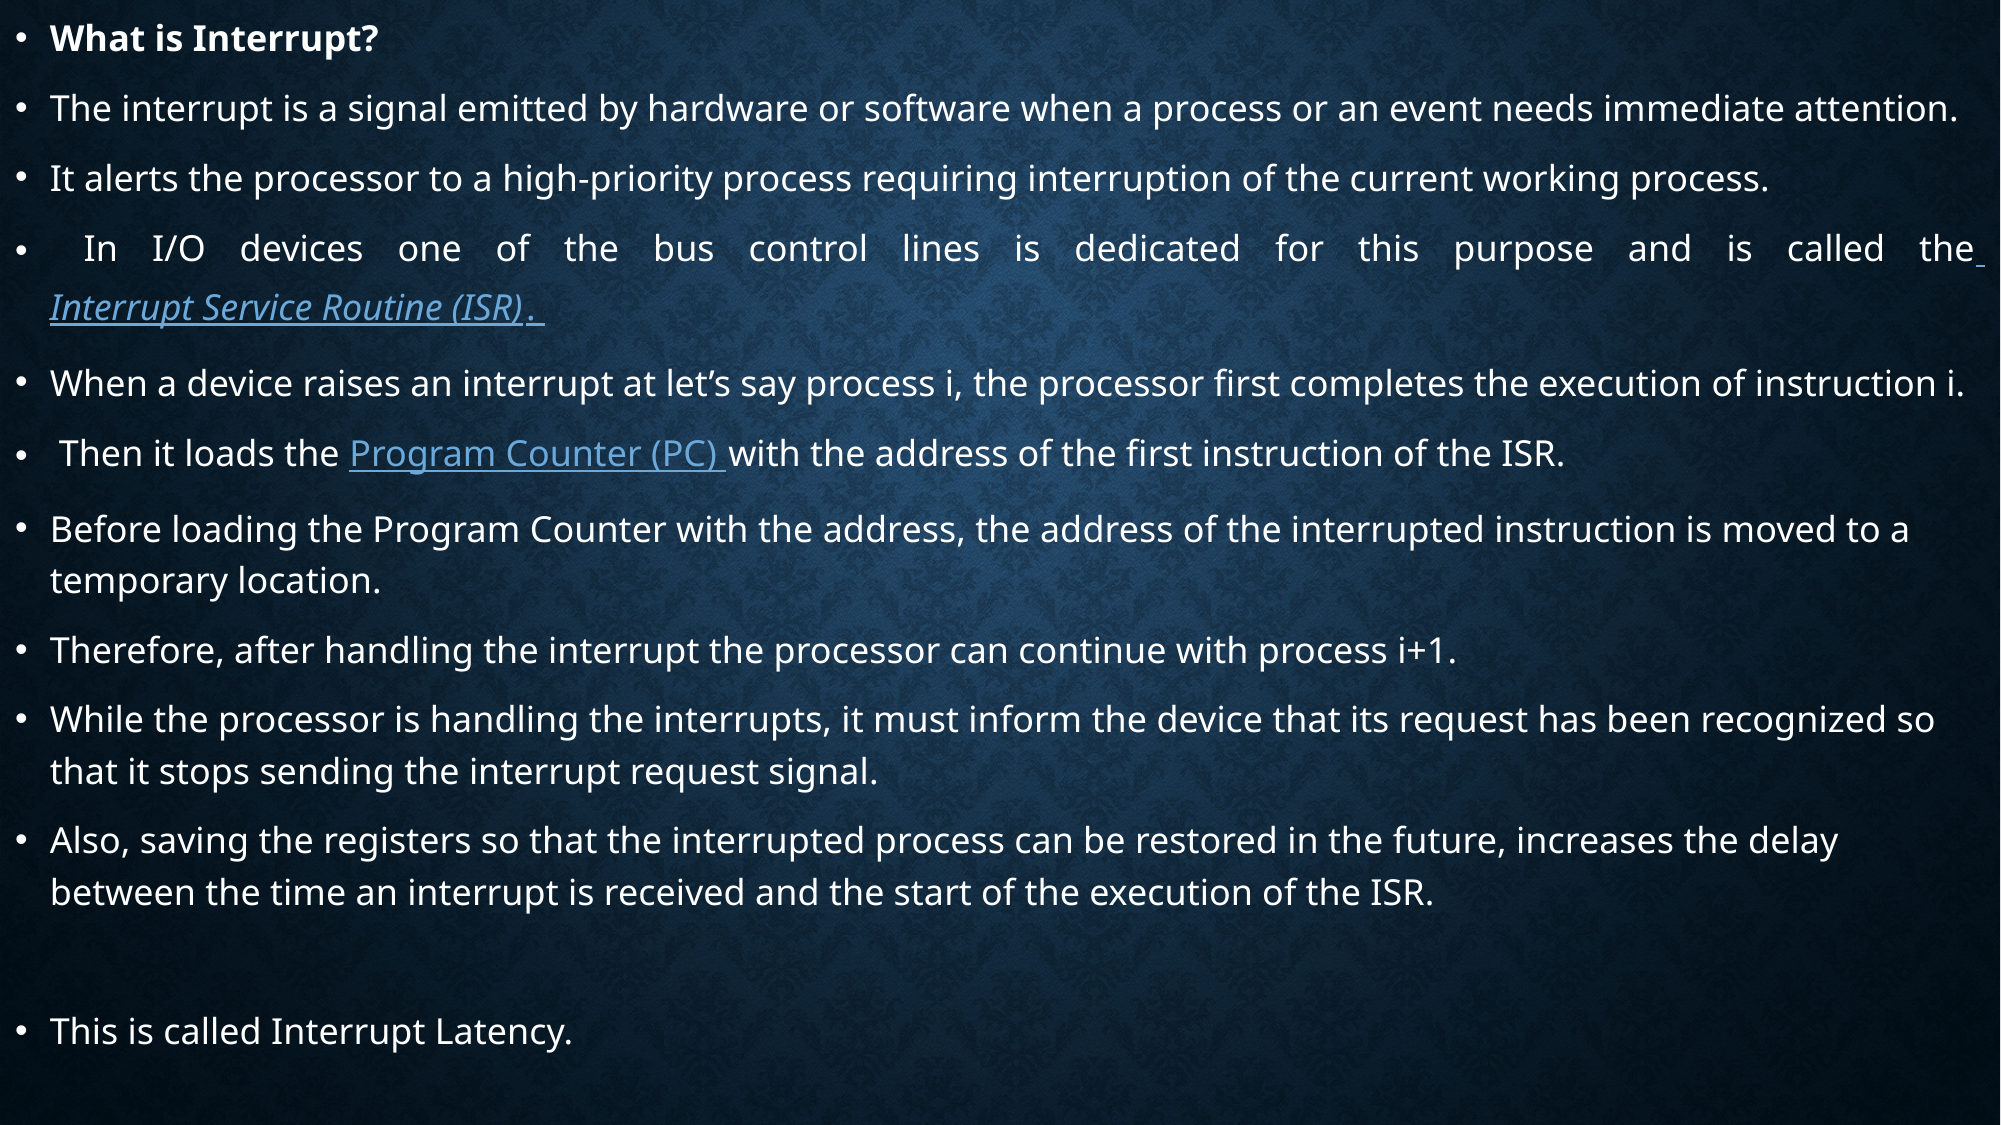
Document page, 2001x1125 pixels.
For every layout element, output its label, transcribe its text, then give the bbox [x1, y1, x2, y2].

list What is Interrupt? The interrupt is a signal emitted by hardware or software when a process or an event needs immediate attention. It alerts the processor to a high-priority process requiring interruption of the current working process. In I/O devices one of the bus control lines is dedicated for this purpose and is called the Interrupt Service Routine (ISR). When a device raises an interrupt at let’s say process i, the processor first completes the execution of instruction i. Then it loads the Program Counter (PC) with the address of the first instruction of the ISR. Before loading the Program Counter with the address, the address of the interrupted instruction is moved to a temporary location. Therefore, after handling the interrupt the processor can continue with process i+1. While the processor is handling the interrupts, it must inform the device that its request has been recognized so that it stops sending the interrupt request signal. Also, saving the registers so that the interrupted process can be restored in the future, increases the delay between the time an interrupt is received and the start of the execution of the ISR. This is called Interrupt Latency. [0, 0, 2000, 1125]
